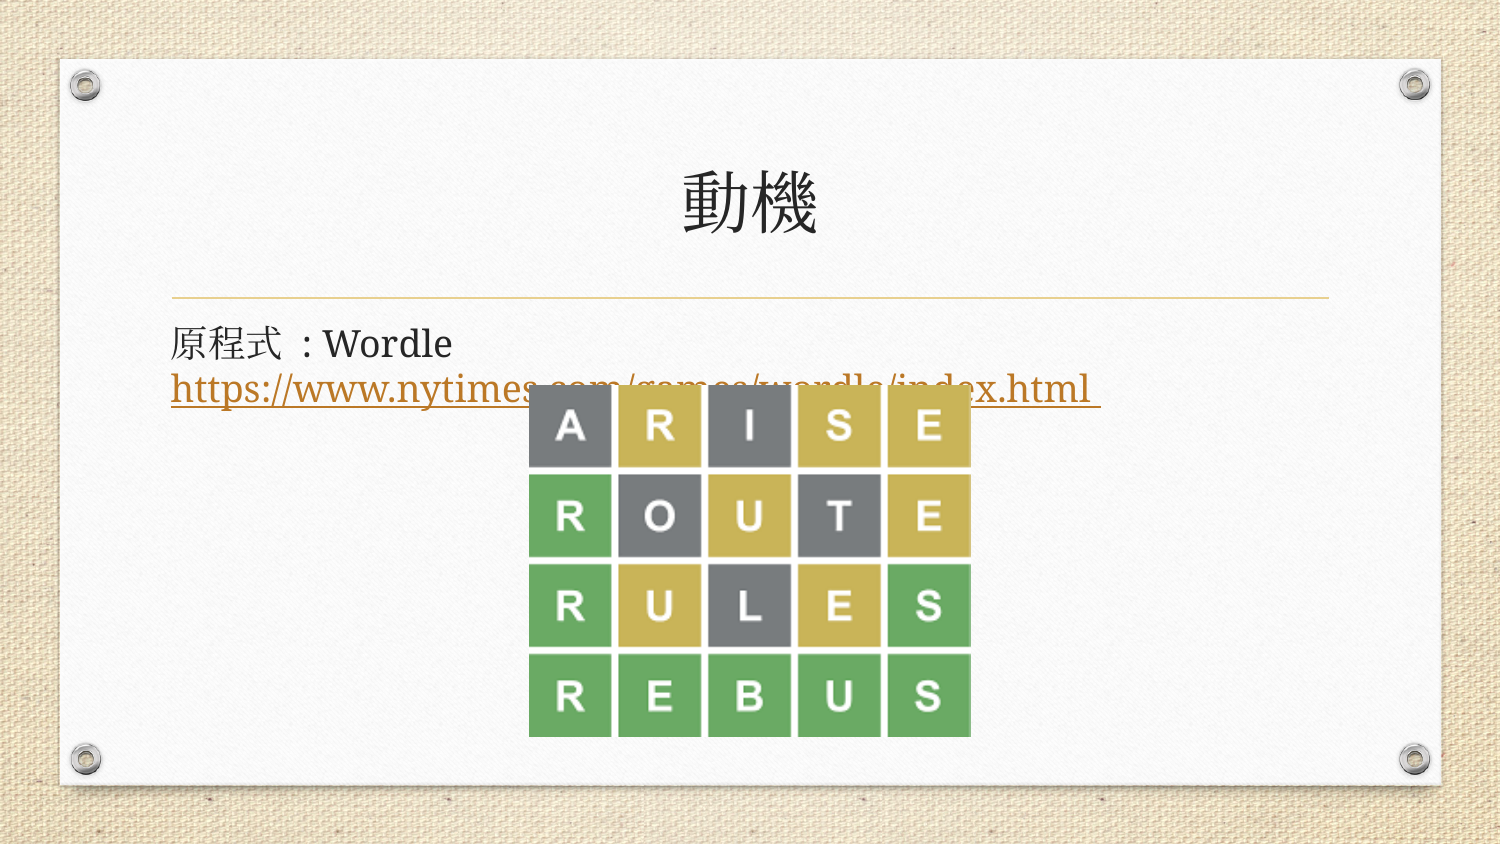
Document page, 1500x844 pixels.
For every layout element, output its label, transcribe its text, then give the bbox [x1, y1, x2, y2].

picture [0, 0, 1500, 844]
title 動機 [159, 120, 1341, 282]
list 原程式 : Wordle https://www.nytimes.com/games/wordle/index.html [159, 314, 1341, 723]
